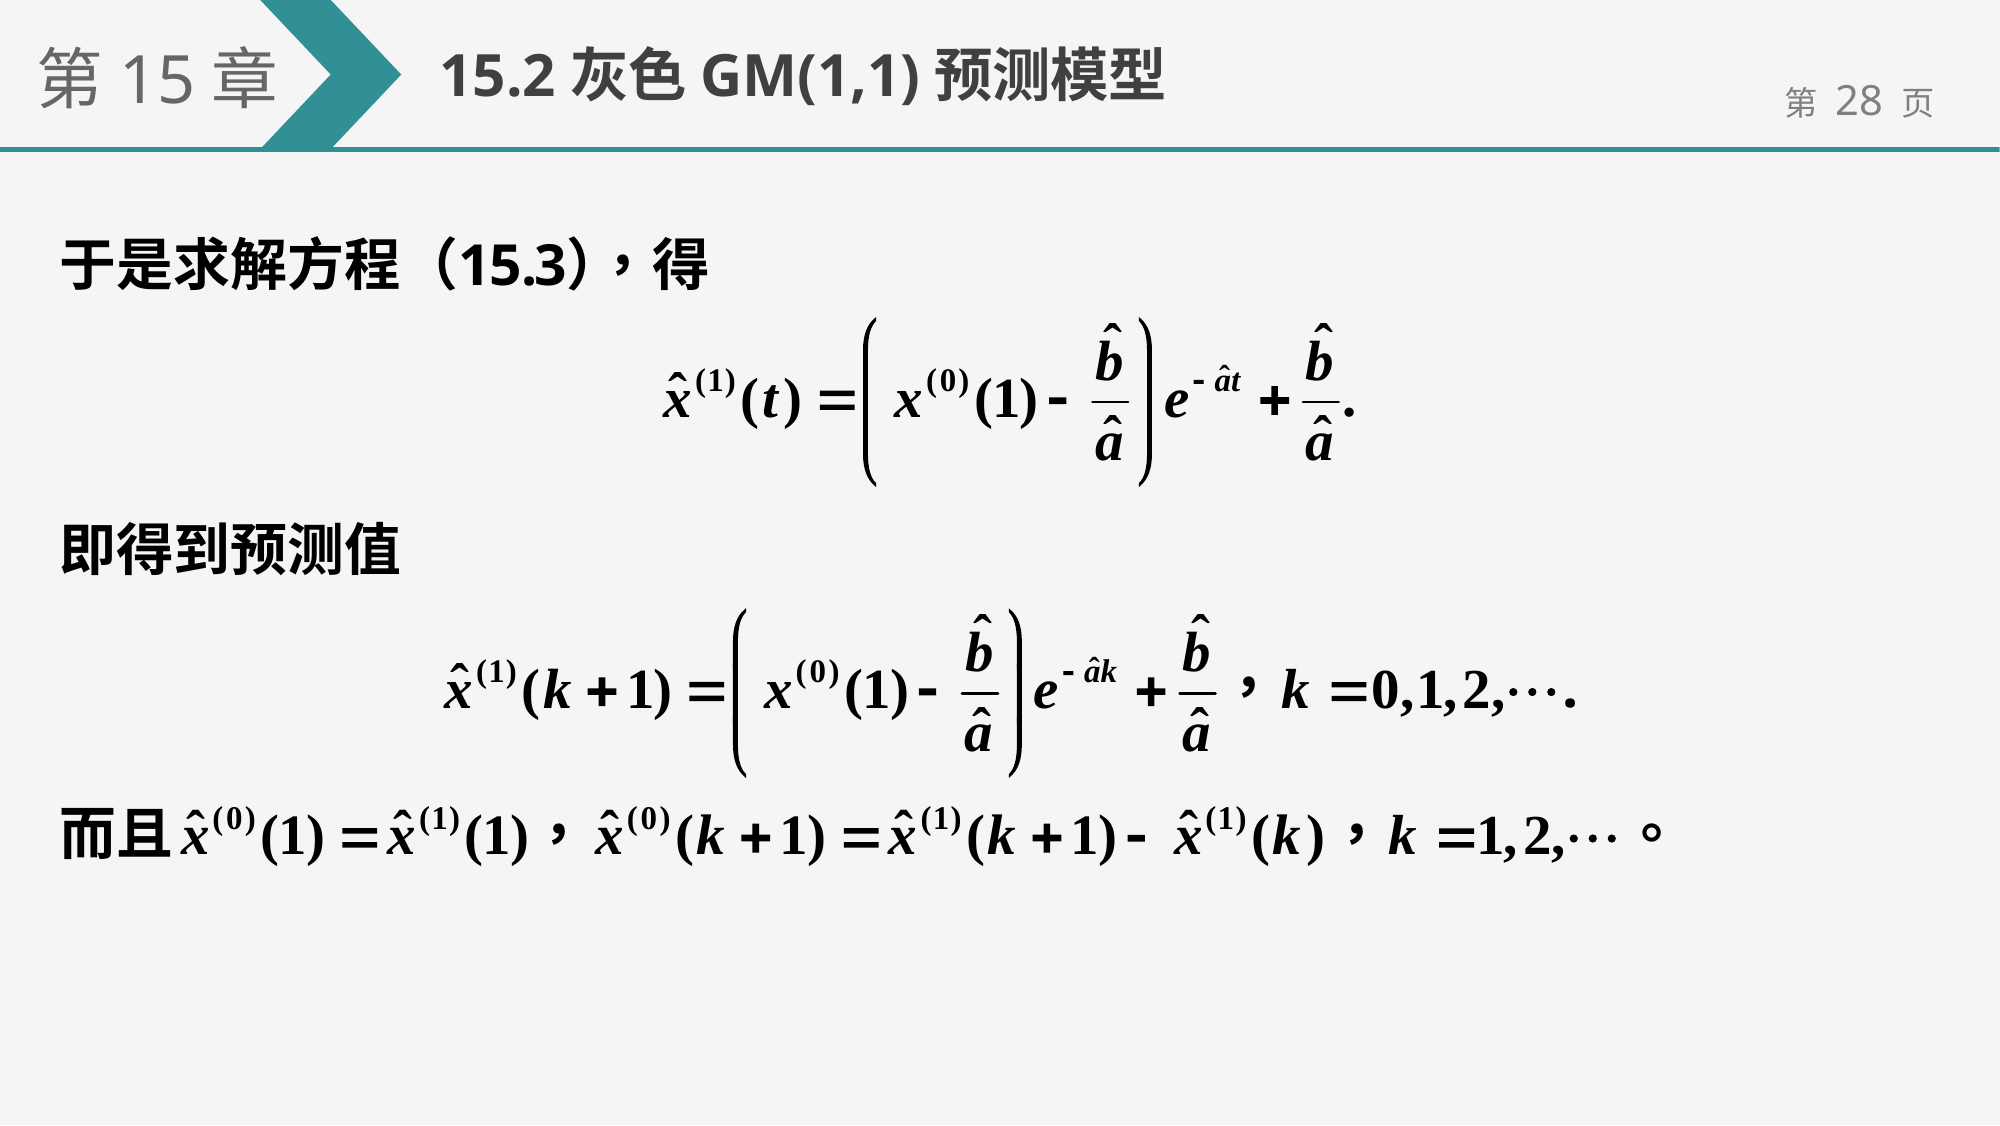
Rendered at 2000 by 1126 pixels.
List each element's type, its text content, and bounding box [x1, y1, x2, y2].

text_box 第15章 [21, 29, 294, 125]
text_box [258, 0, 403, 148]
text_box 15.2灰色GM(1,1)预测模型 [424, 31, 1366, 116]
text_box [59, 218, 1907, 882]
